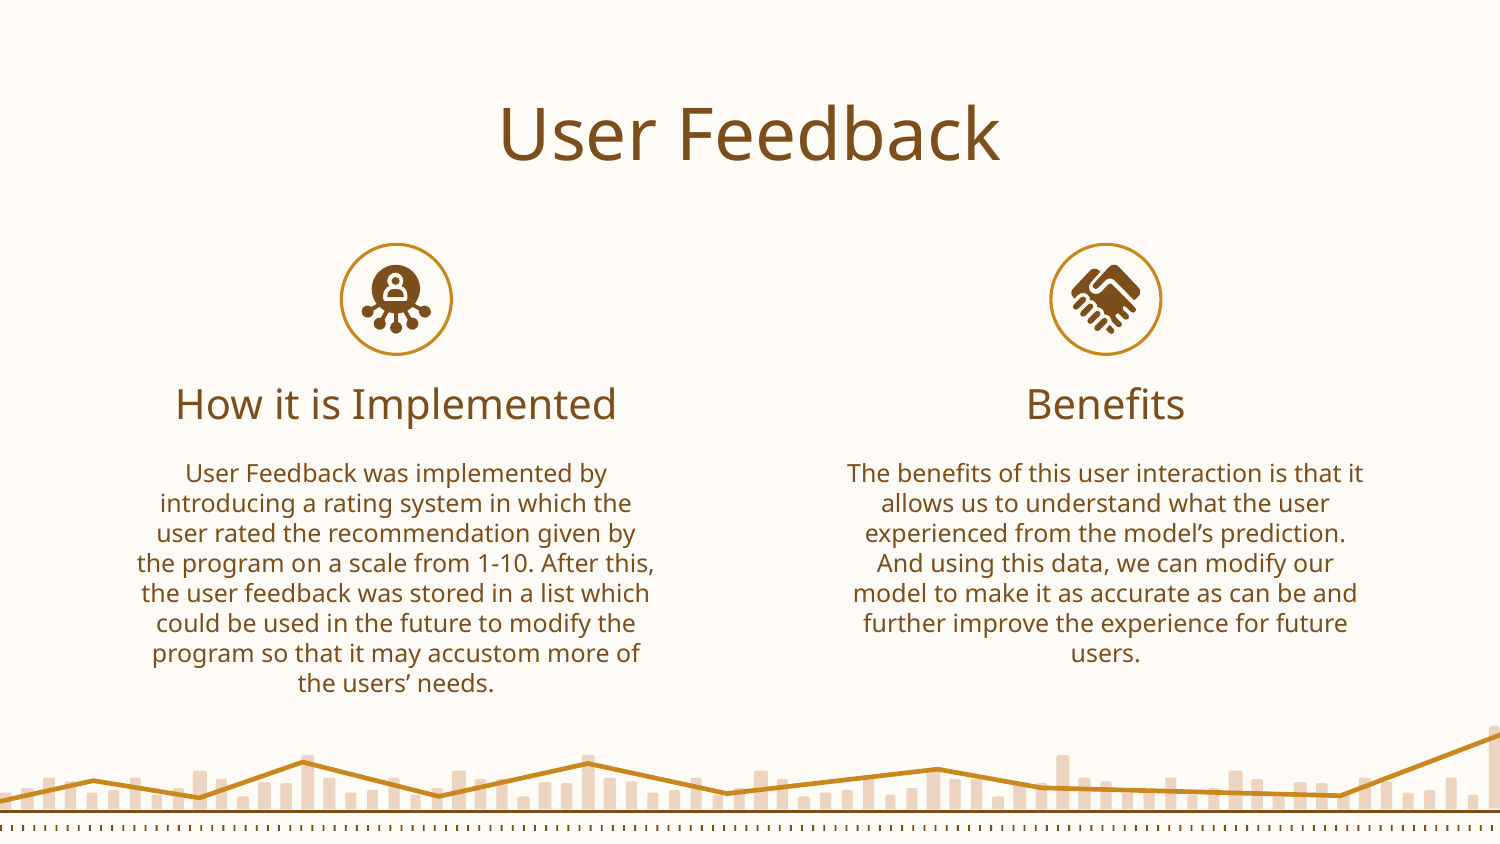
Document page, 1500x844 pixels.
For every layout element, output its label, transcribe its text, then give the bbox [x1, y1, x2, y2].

text_box [341, 244, 452, 355]
subtitle User Feedback was implemented by introducing a rating system in which the user rated the recommendation given by the program on a scale from 1-10. After this, the user feedback was stored in a list which could be used in the future to modify the program so that it may accustom more of the users’ needs. [119, 443, 674, 731]
subtitle Benefits [828, 382, 1383, 442]
text_box [1050, 244, 1161, 355]
subtitle The benefits of this user interaction is that it allows us to understand what the user experienced from the model’s prediction. And using this data, we can modify our model to make it as accurate as can be and further improve the experience for future users. [828, 442, 1383, 699]
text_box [361, 264, 432, 334]
subtitle How it is Implemented [119, 382, 674, 443]
title User Feedback [118, 72, 1382, 167]
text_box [1070, 264, 1142, 334]
